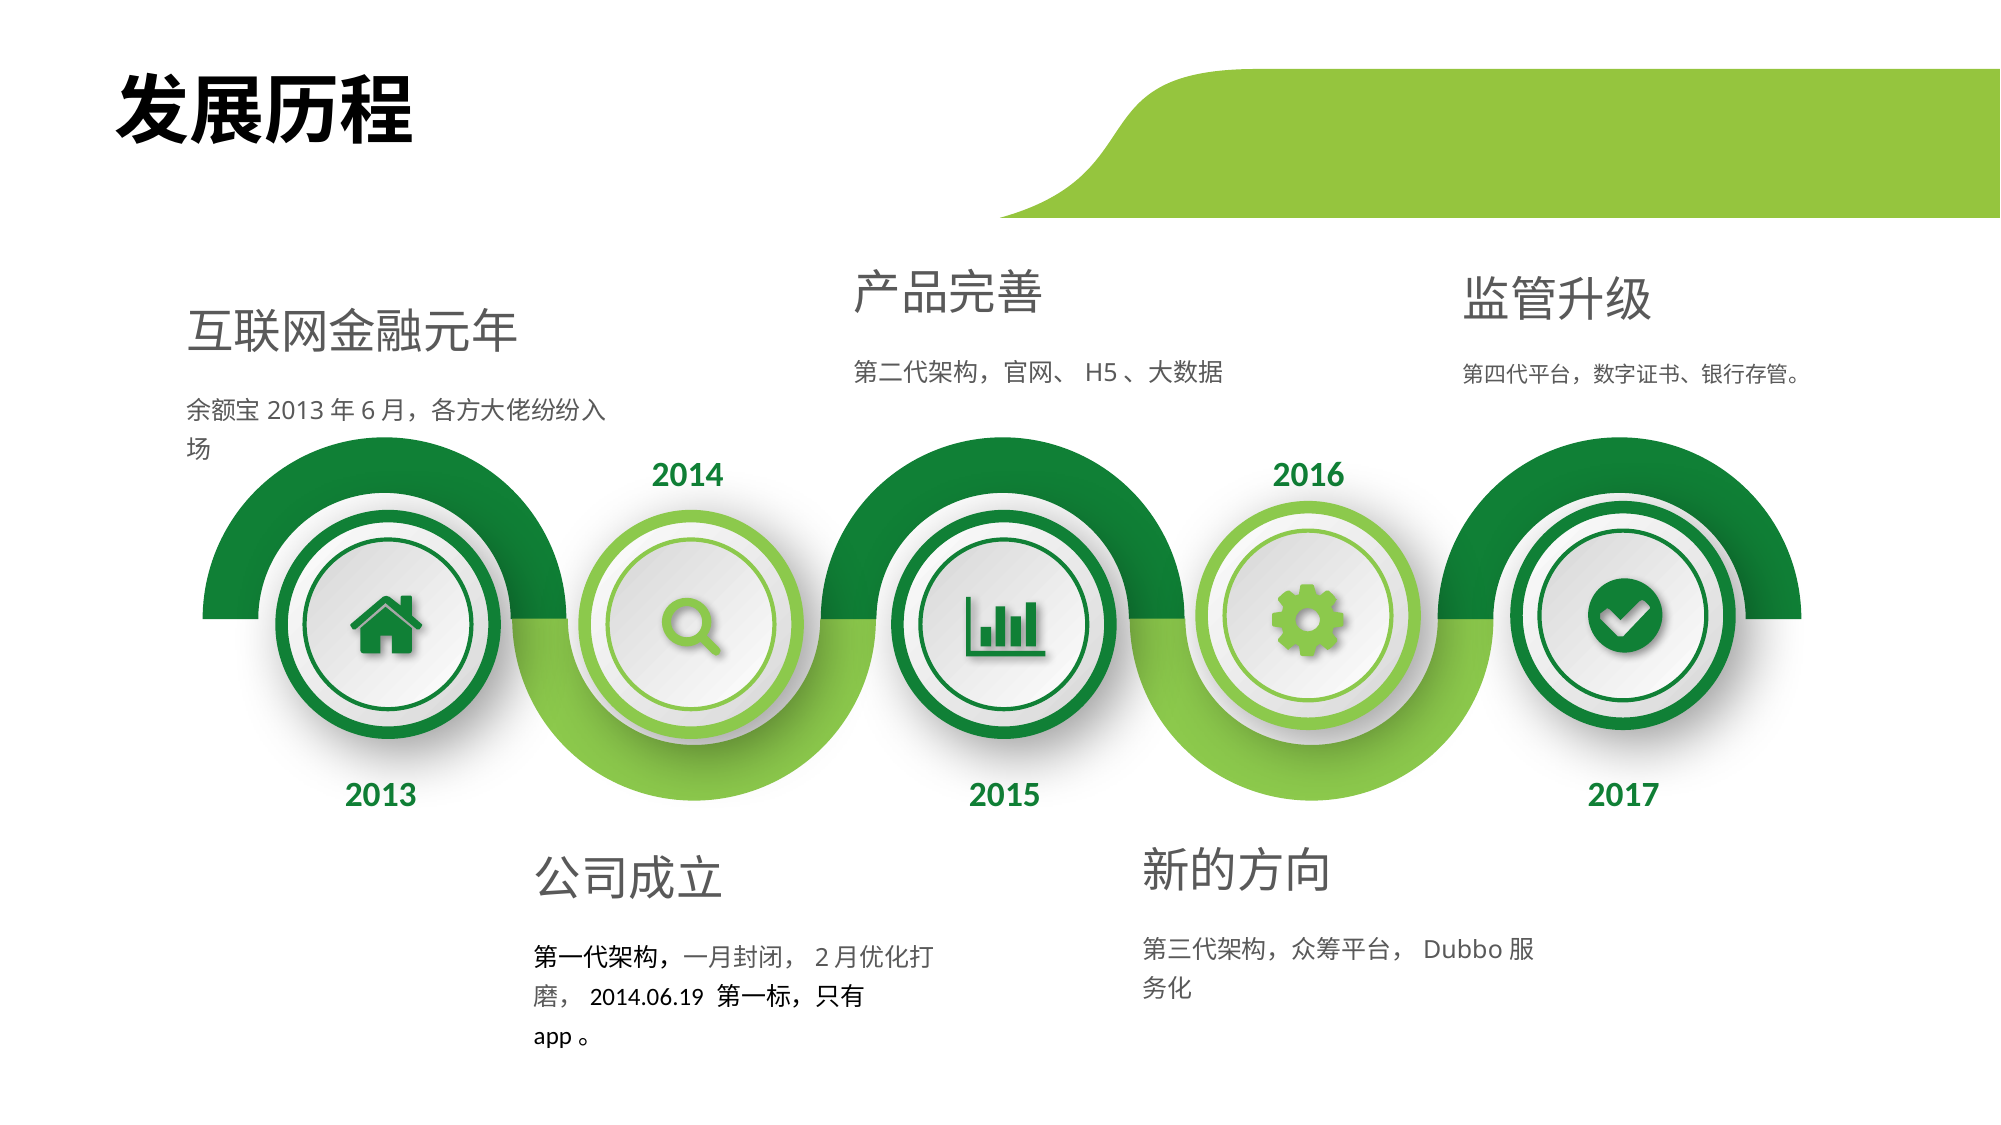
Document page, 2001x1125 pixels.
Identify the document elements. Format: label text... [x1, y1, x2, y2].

text_box 产品完善 [838, 255, 1217, 327]
text_box [201, 472, 344, 621]
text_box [281, 516, 495, 733]
text_box 互联网金融元年 [171, 293, 550, 366]
text_box 余额宝2013年6月，各方大佬纷纷入场 [171, 378, 630, 472]
text_box [1549, 436, 1803, 621]
text_box [999, 67, 2000, 219]
text_box 新的方向 [1127, 832, 1506, 905]
text_box 监管升级 [1447, 261, 1826, 334]
text_box 第一代架构，一月封闭，2月优化打磨，2014.06.19 第一标，只有app。 [518, 925, 956, 1057]
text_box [344, 450, 1660, 815]
text_box 第四代平台，数字证书、银行存管。 [1447, 345, 1885, 395]
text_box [897, 516, 1111, 733]
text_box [1516, 507, 1730, 724]
text_box 公司成立 [518, 840, 897, 913]
text_box [933, 436, 1073, 450]
text_box 第三代架构，众筹平台，Dubbo服务化 [1127, 917, 1564, 1010]
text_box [1201, 507, 1415, 724]
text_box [584, 516, 798, 733]
text_box 发展历程 [99, 54, 430, 160]
text_box 第二代架构，官网、H5、大数据 [838, 339, 1276, 394]
